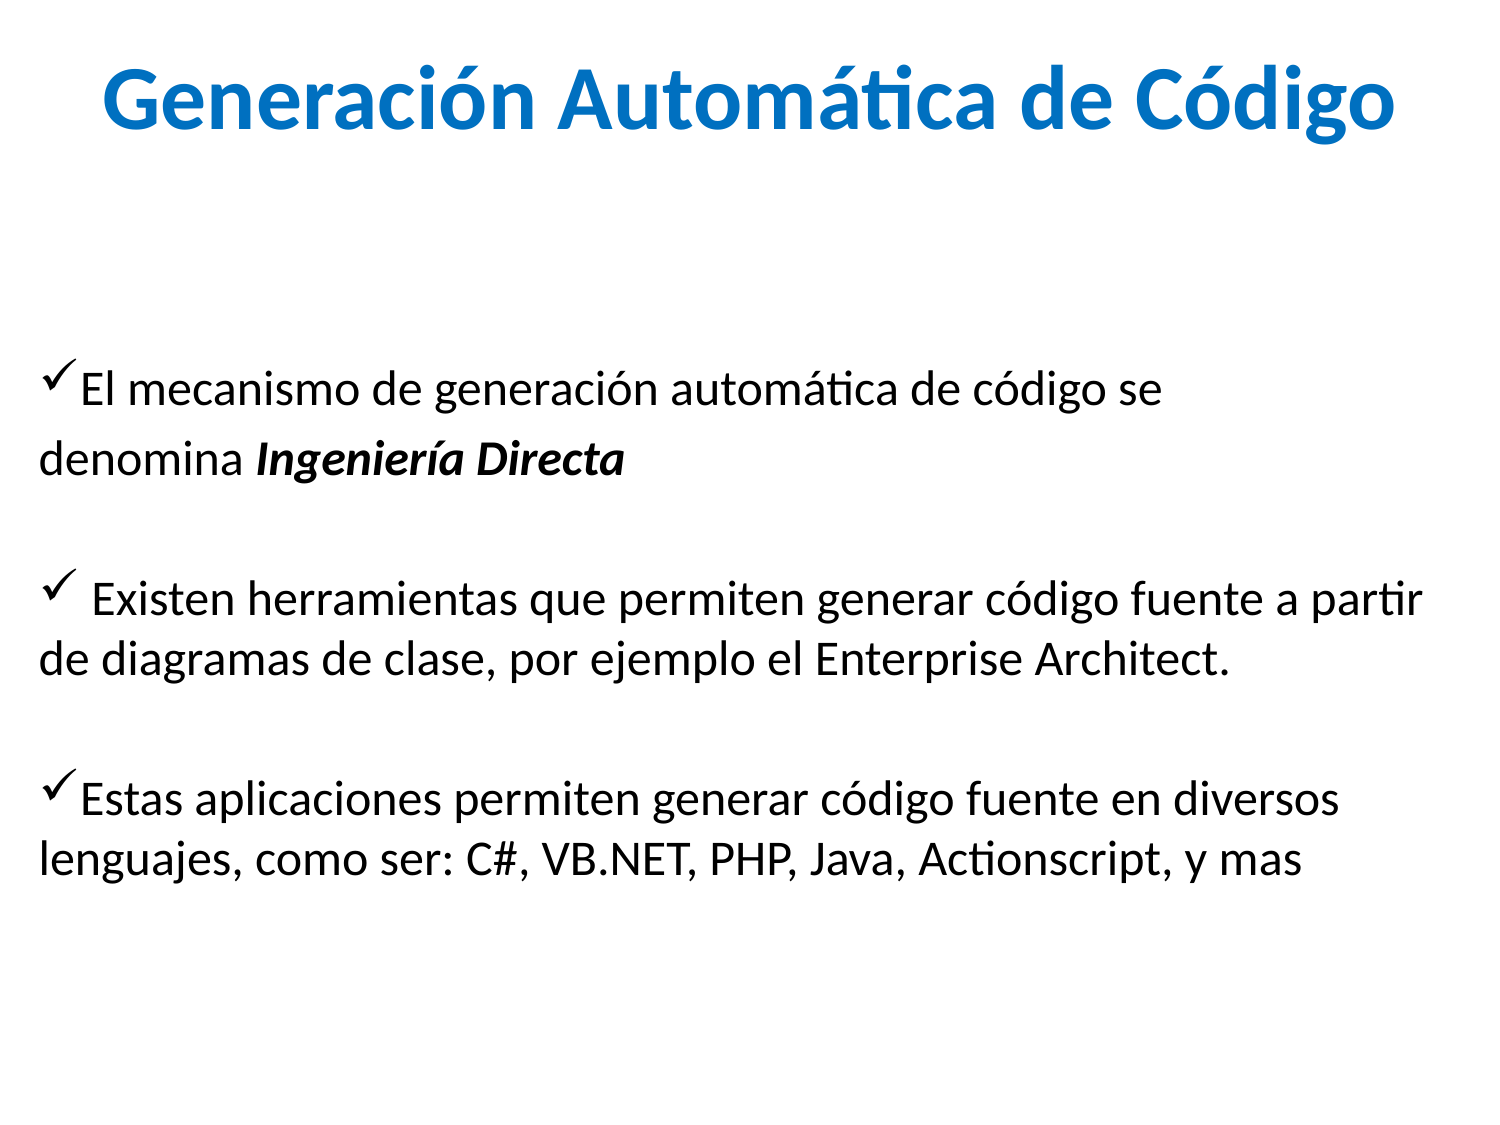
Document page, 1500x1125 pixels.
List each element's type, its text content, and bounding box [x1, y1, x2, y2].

text_box Generación Automática de Código [29, 30, 1471, 156]
subtitle El mecanismo de generación automática de código se denomina Ingeniería Directa Existen herramientas que permiten generar código fuente a partir de diagramas de clase, por ejemplo el Enterprise Architect. Estas aplicaciones permiten generar código fuente en diversos lenguajes, como ser: C#, VB.NET, PHP, Java, Actionscript, y mas [23, 286, 1495, 955]
